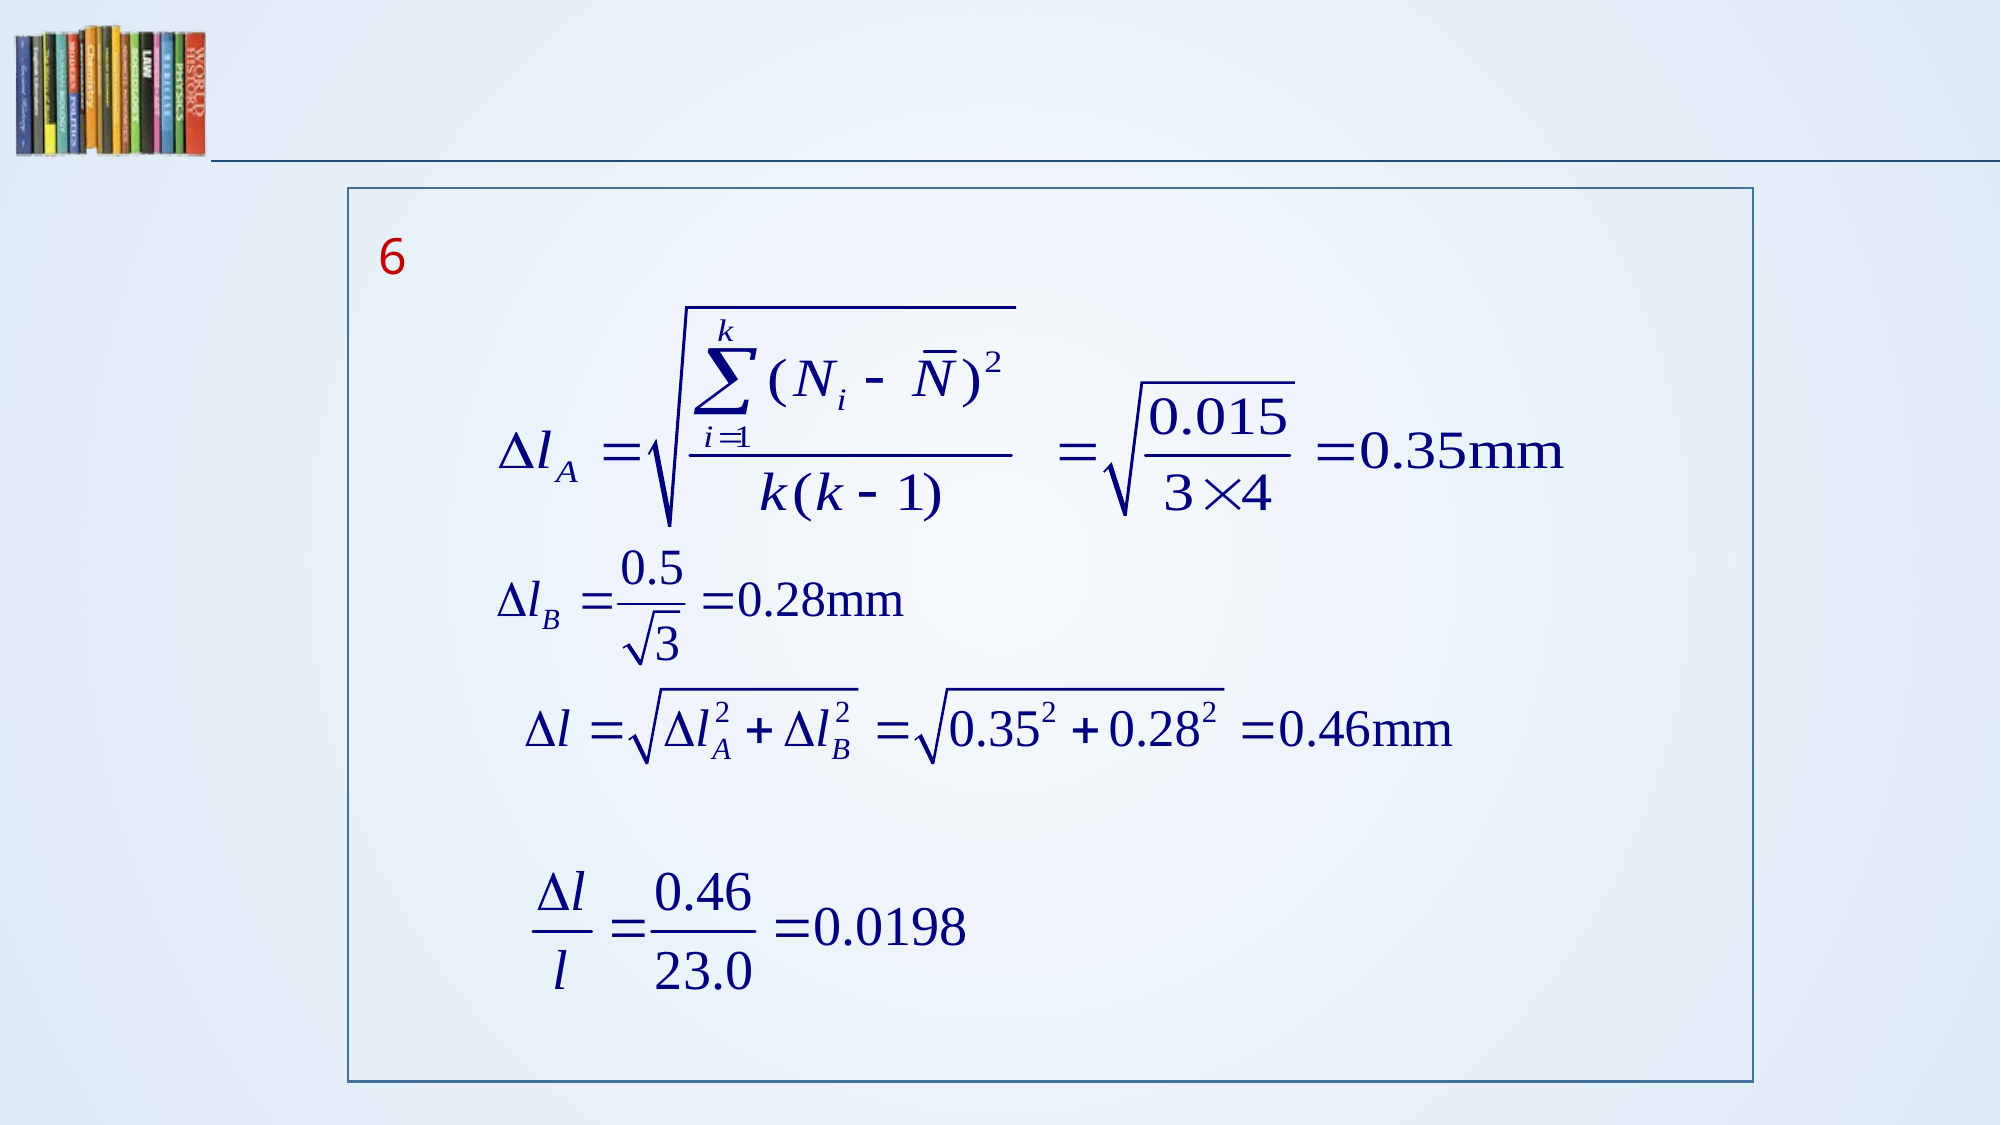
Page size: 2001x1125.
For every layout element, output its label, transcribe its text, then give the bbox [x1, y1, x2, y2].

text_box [488, 536, 912, 676]
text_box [523, 856, 979, 1002]
text_box [347, 187, 1754, 1083]
picture [6, 0, 217, 190]
text_box 6 [363, 217, 427, 292]
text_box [516, 675, 1463, 778]
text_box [488, 292, 1577, 537]
